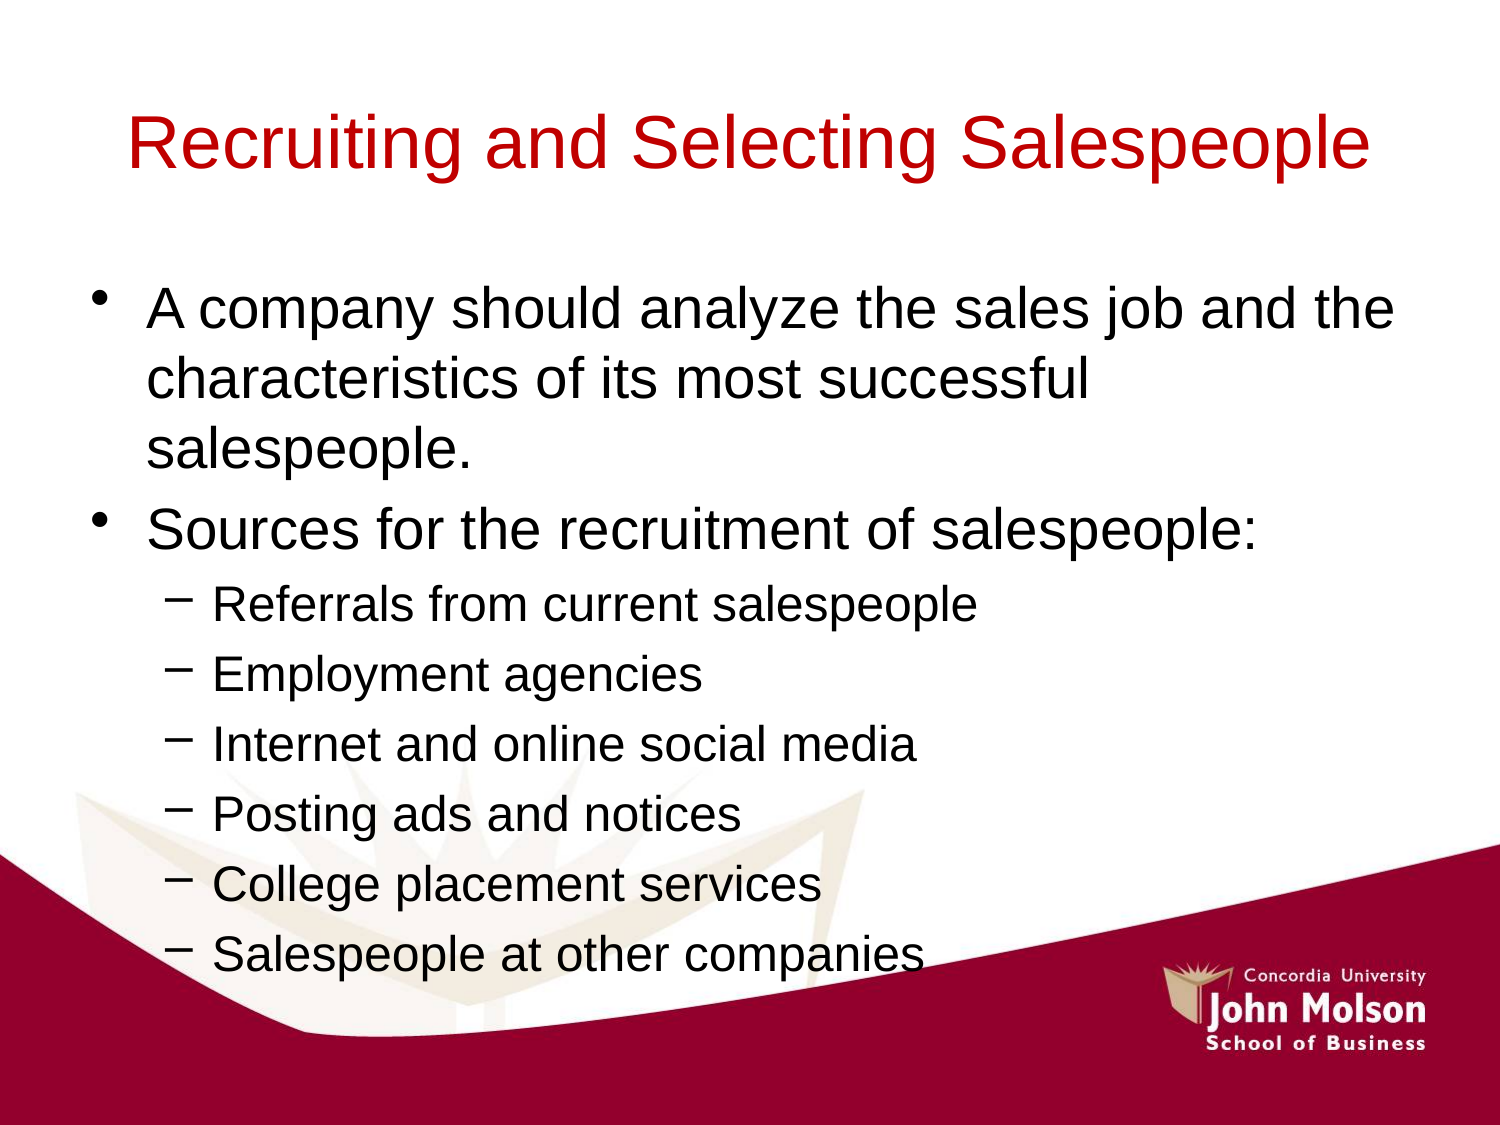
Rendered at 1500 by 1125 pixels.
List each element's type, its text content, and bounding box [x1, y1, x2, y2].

picture [0, 0, 1500, 1125]
list A company should analyze the sales job and the characteristics of its most successful salespeople. Sources for the recruitment of salespeople: Referrals from current salespeople Employment agencies Internet and online social media Posting ads and notices College placement services Salespeople at other companies [74, 262, 1426, 951]
title Recruiting and Selecting Salespeople [74, 44, 1426, 233]
